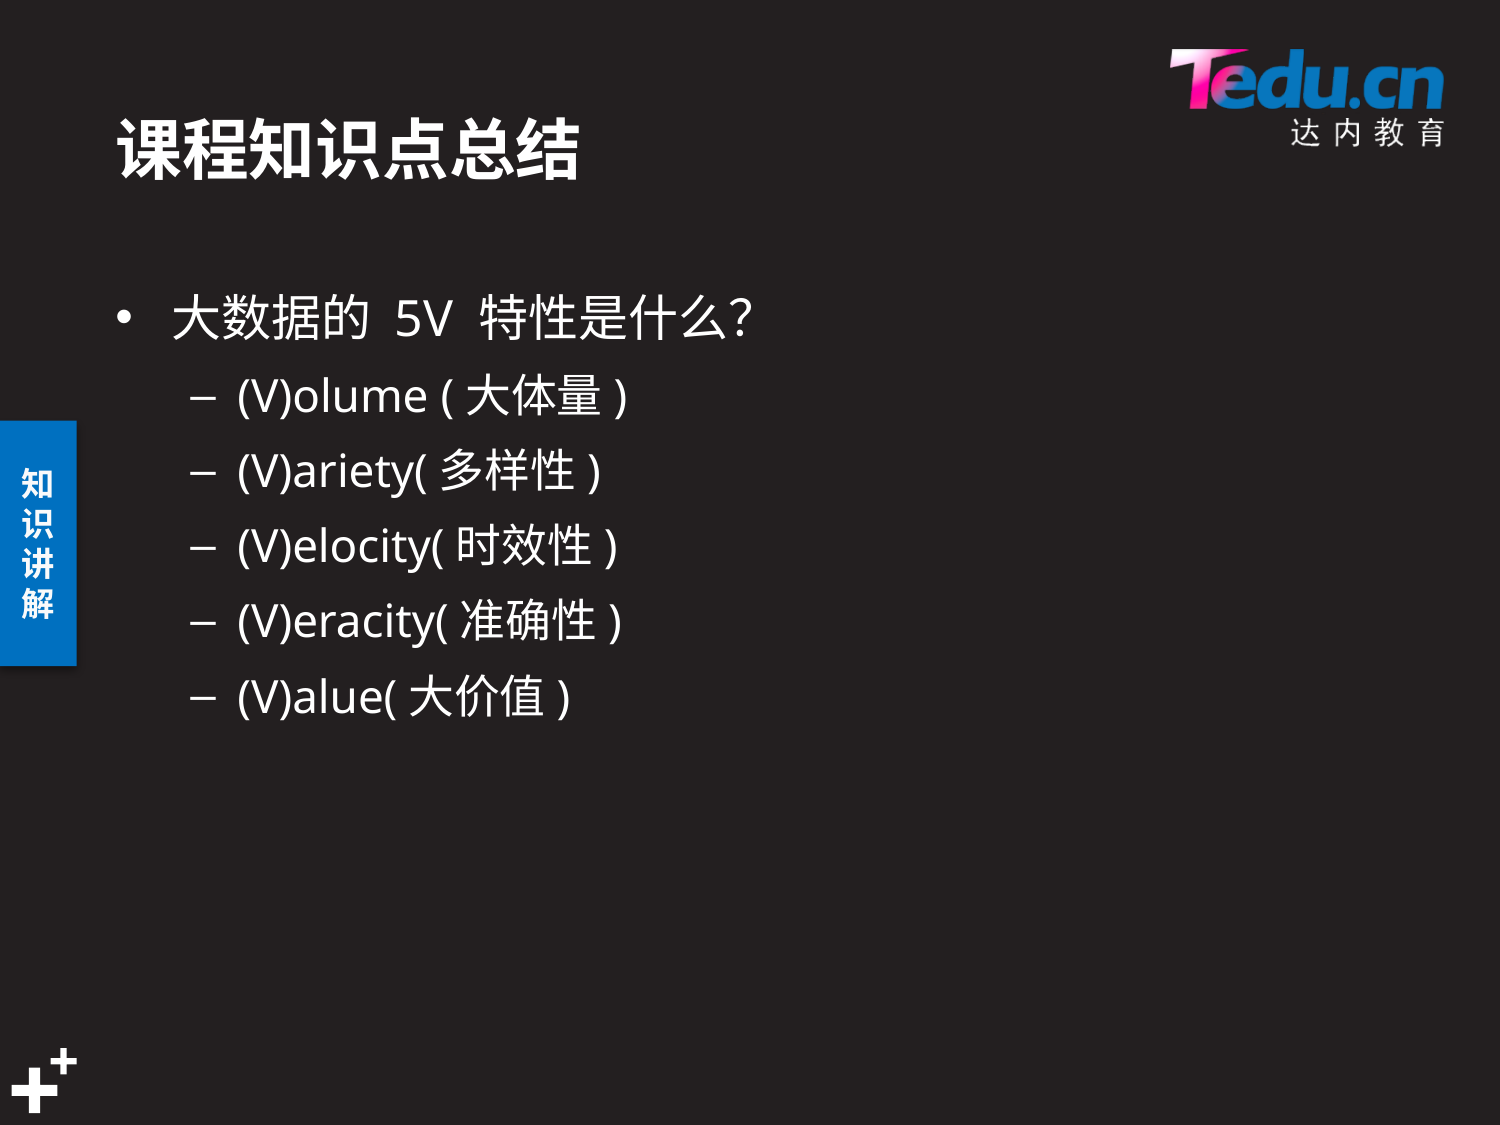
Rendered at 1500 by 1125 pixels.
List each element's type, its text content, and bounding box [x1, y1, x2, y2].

title 课程知识点总结 [100, 89, 1211, 207]
picture [1157, 35, 1459, 162]
list 大数据的 5V 特性是什么？ (V)olume (大体量) (V)ariety(多样性) (V)elocity(时效性) (V)eracity(准确性) (V)alue(大价值) [100, 267, 1349, 744]
